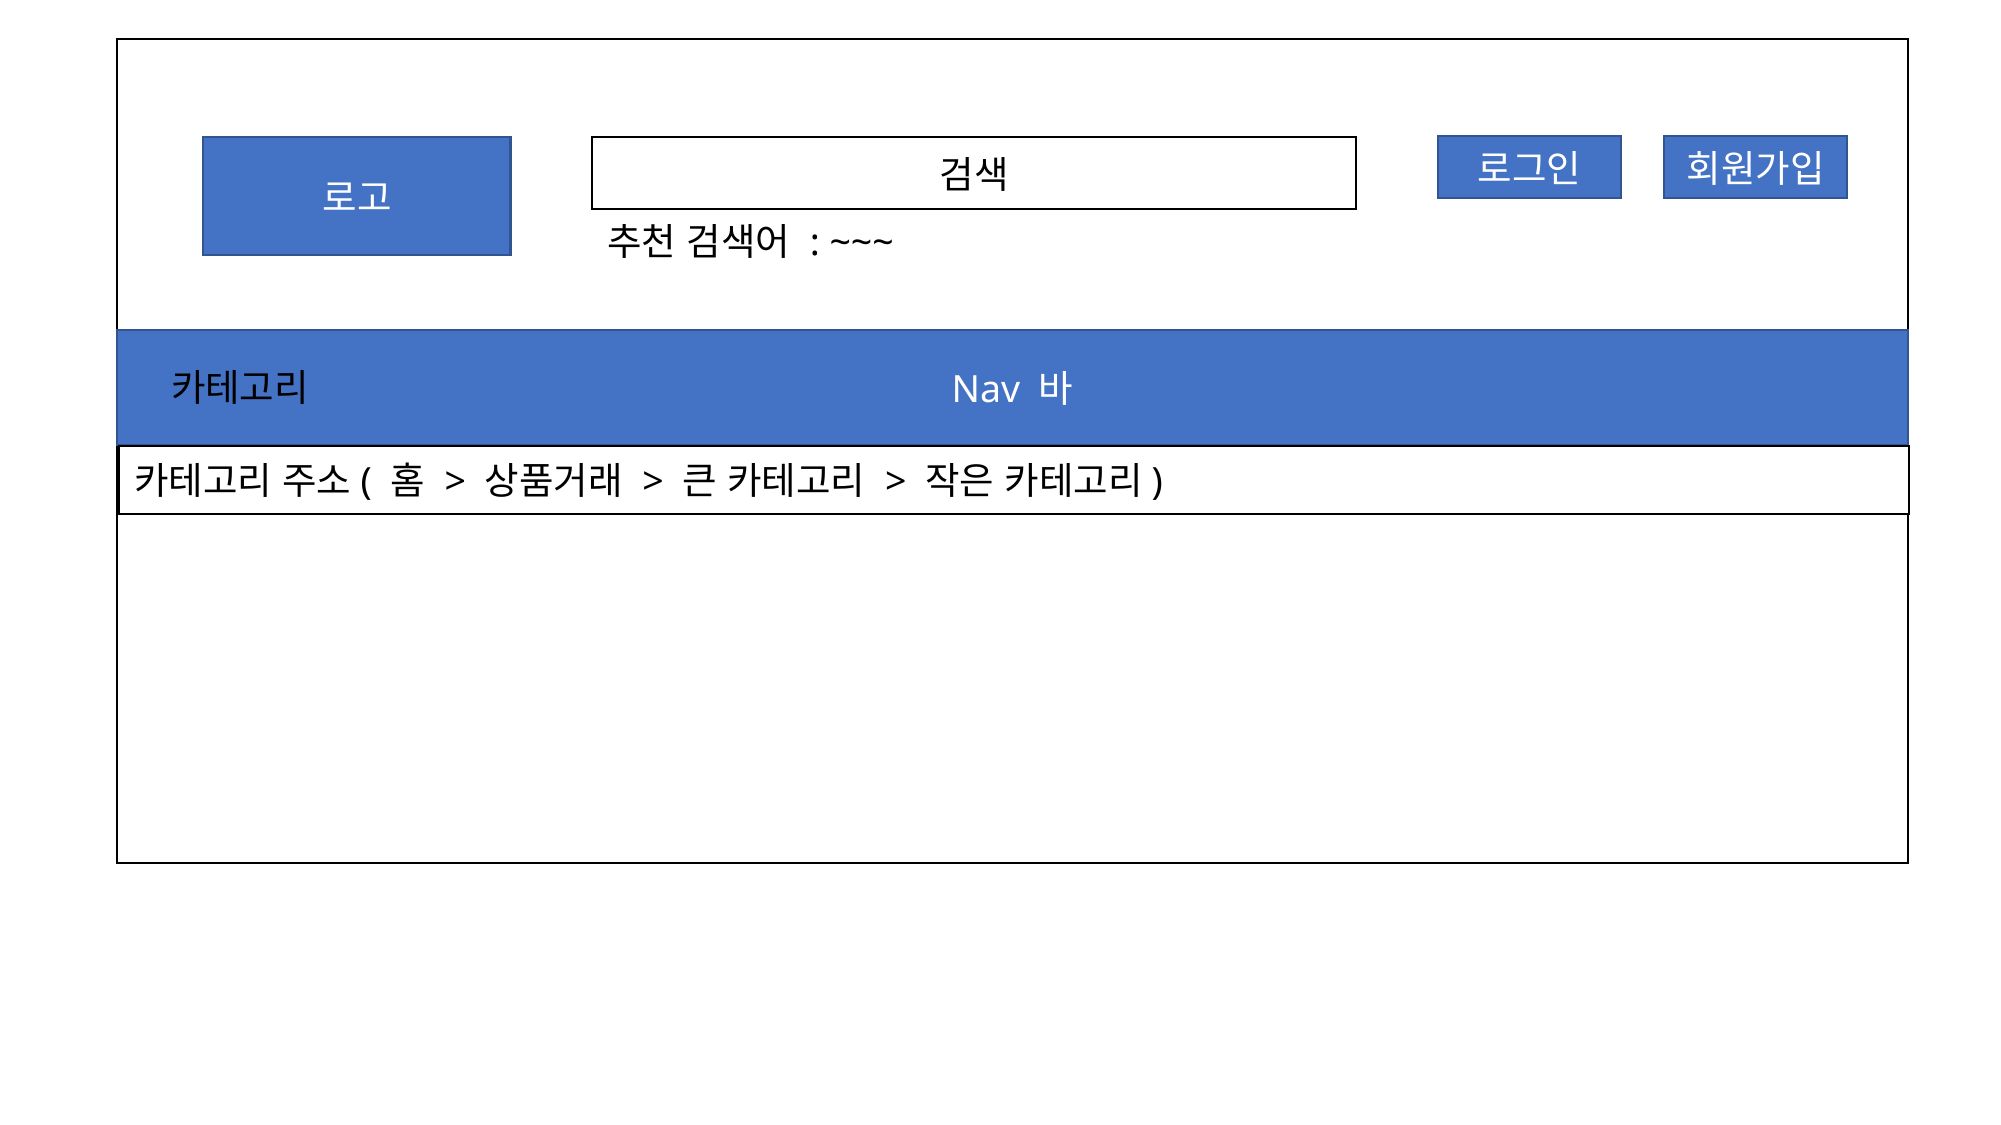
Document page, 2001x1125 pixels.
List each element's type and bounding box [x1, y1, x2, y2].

text_box [117, 39, 1908, 863]
